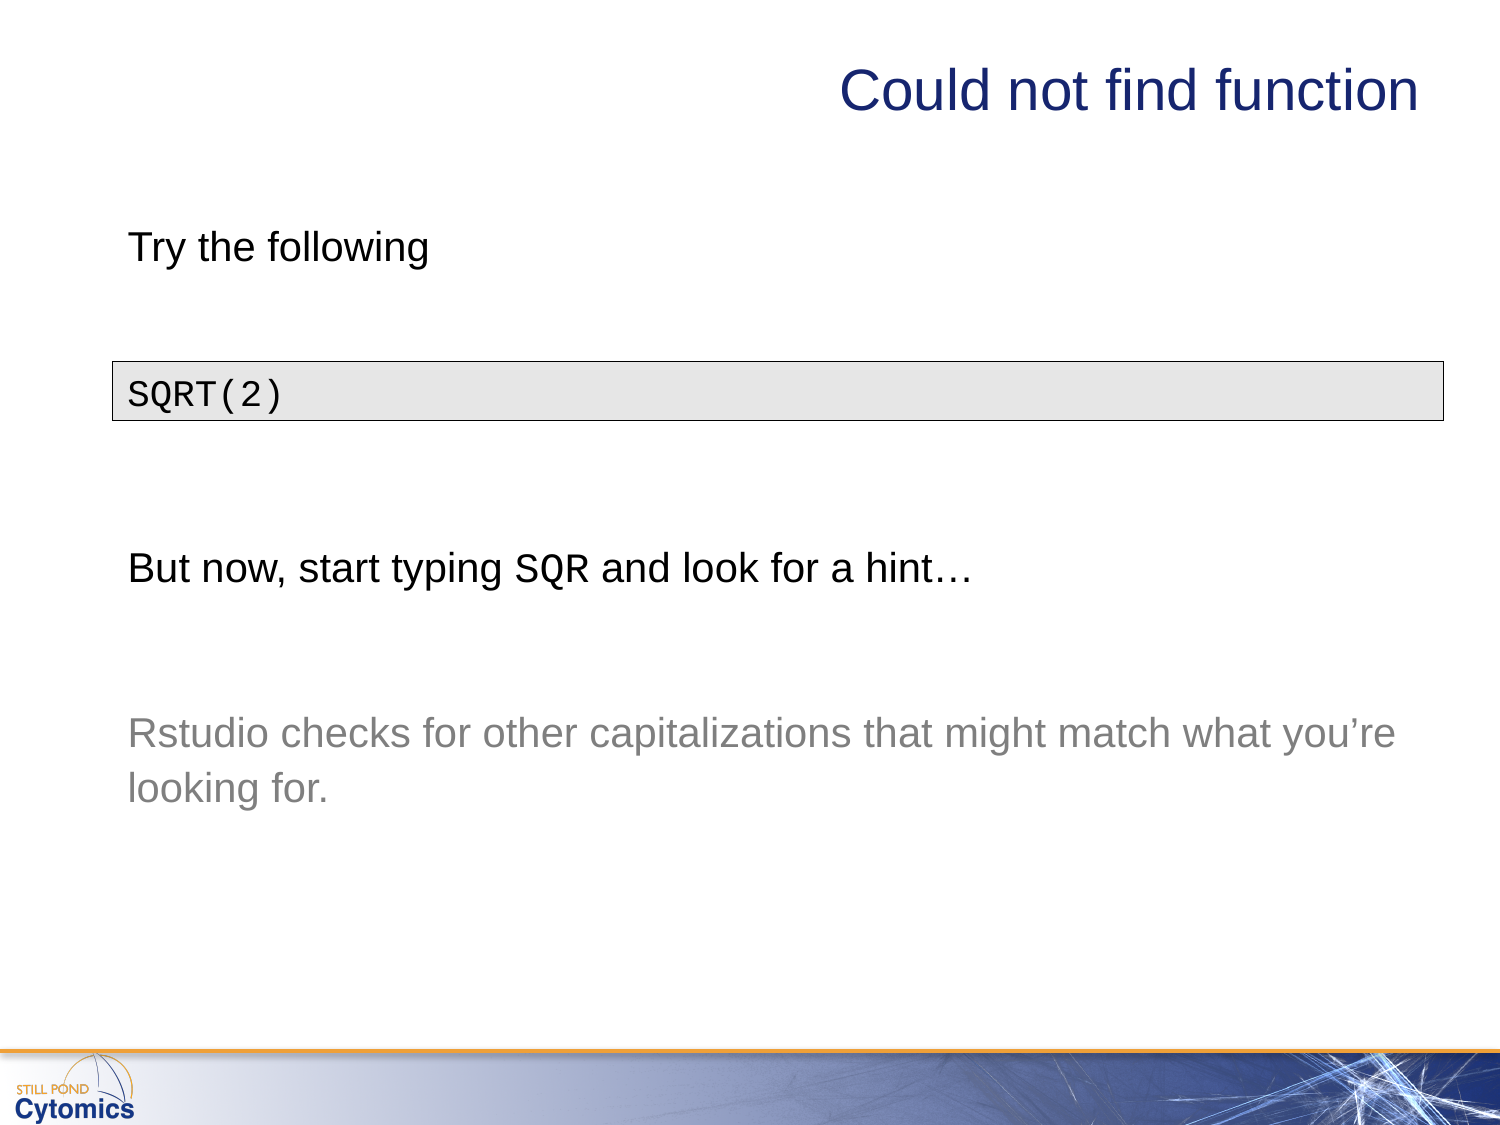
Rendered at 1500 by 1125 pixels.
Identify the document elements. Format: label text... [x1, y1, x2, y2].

text_box But now, start typing SQR and look for a hint… Rstudio checks for other capitalizations that might match what you’re looking for. [112, 528, 1444, 848]
list Try the following [112, 207, 1444, 300]
picture [0, 1053, 1500, 1125]
text_box SQRT(2) [112, 361, 1444, 421]
title Could not find function [196, 43, 1436, 132]
